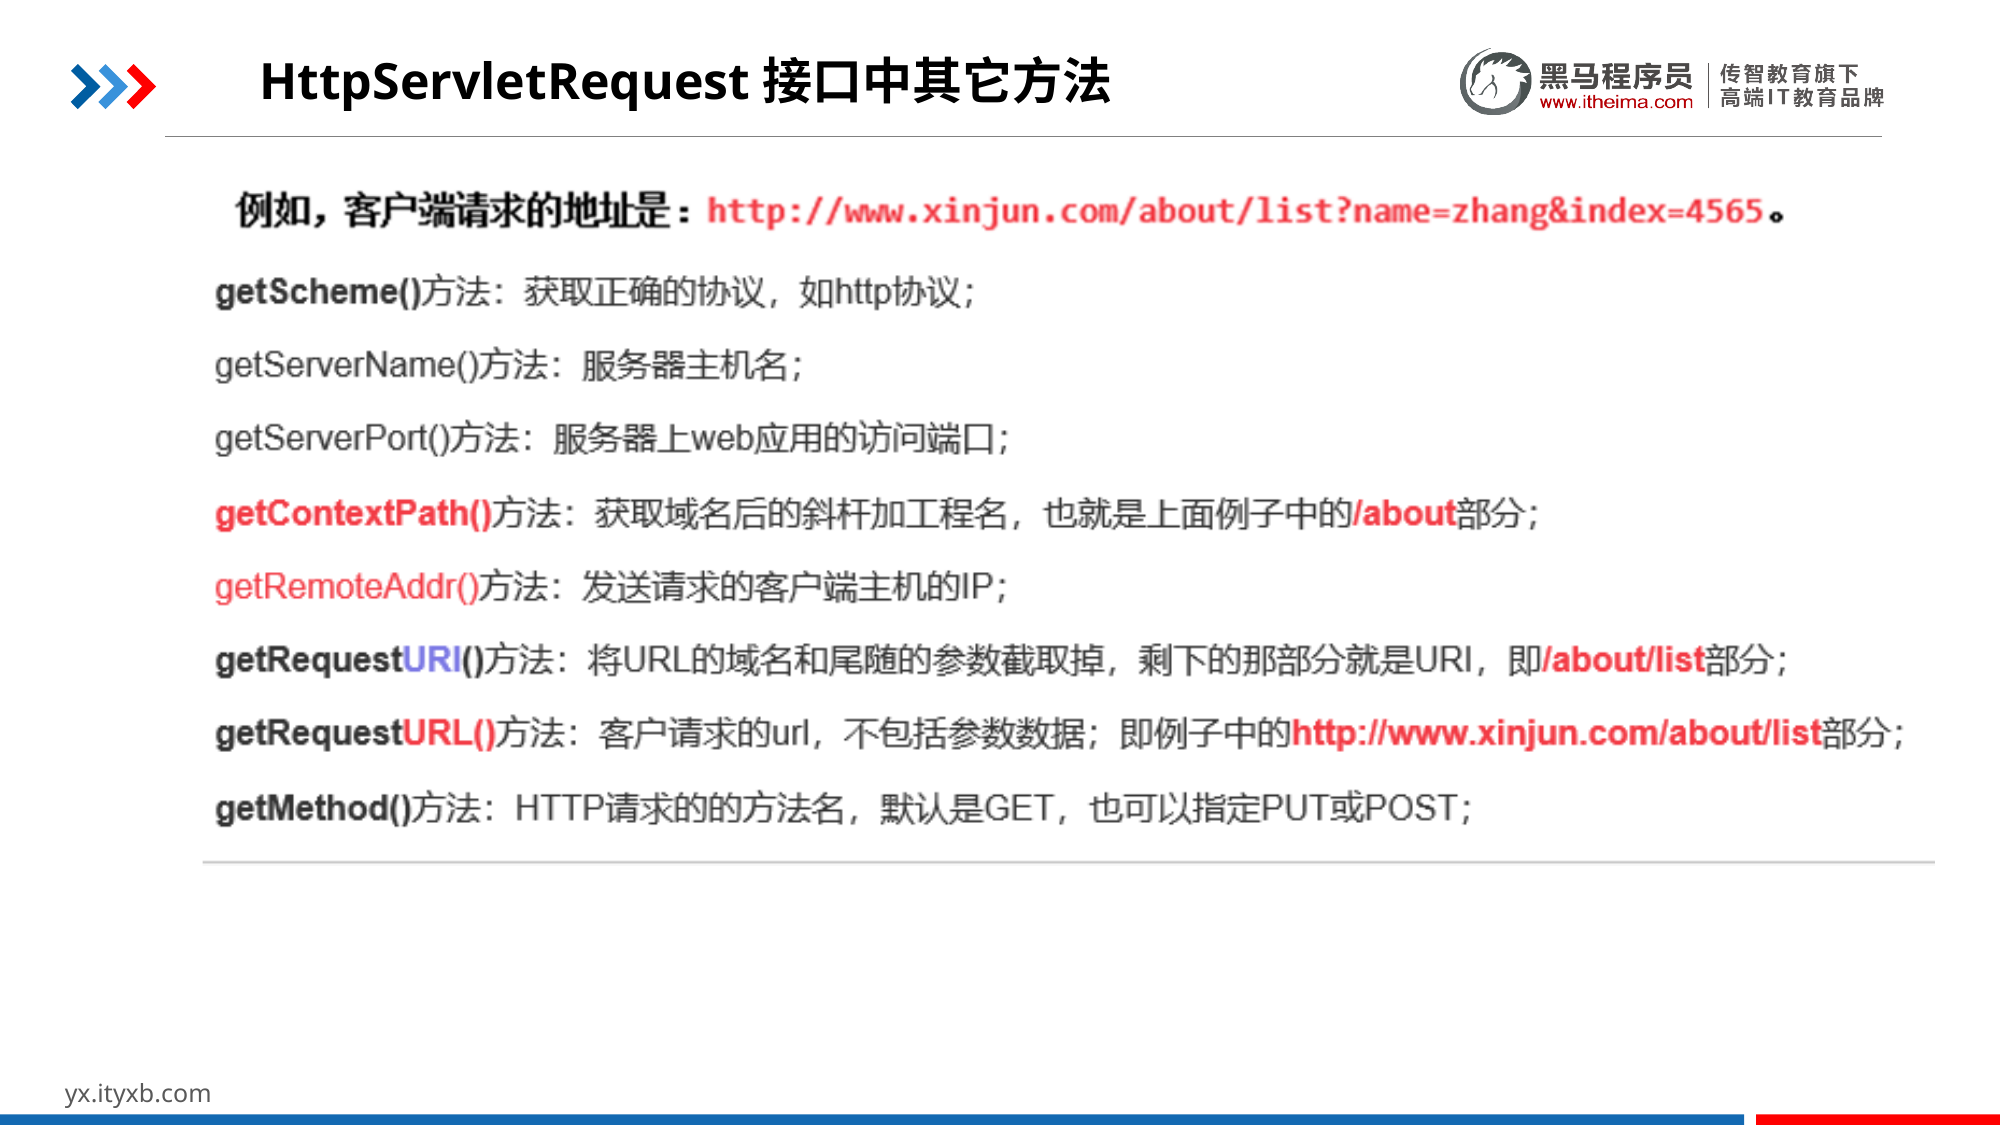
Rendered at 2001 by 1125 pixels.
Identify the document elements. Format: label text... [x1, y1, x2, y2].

picture [147, 174, 1845, 239]
picture [1460, 48, 1887, 115]
picture [202, 258, 1935, 866]
text_box HttpServletRequest接口中其它方法 [244, 42, 1128, 118]
